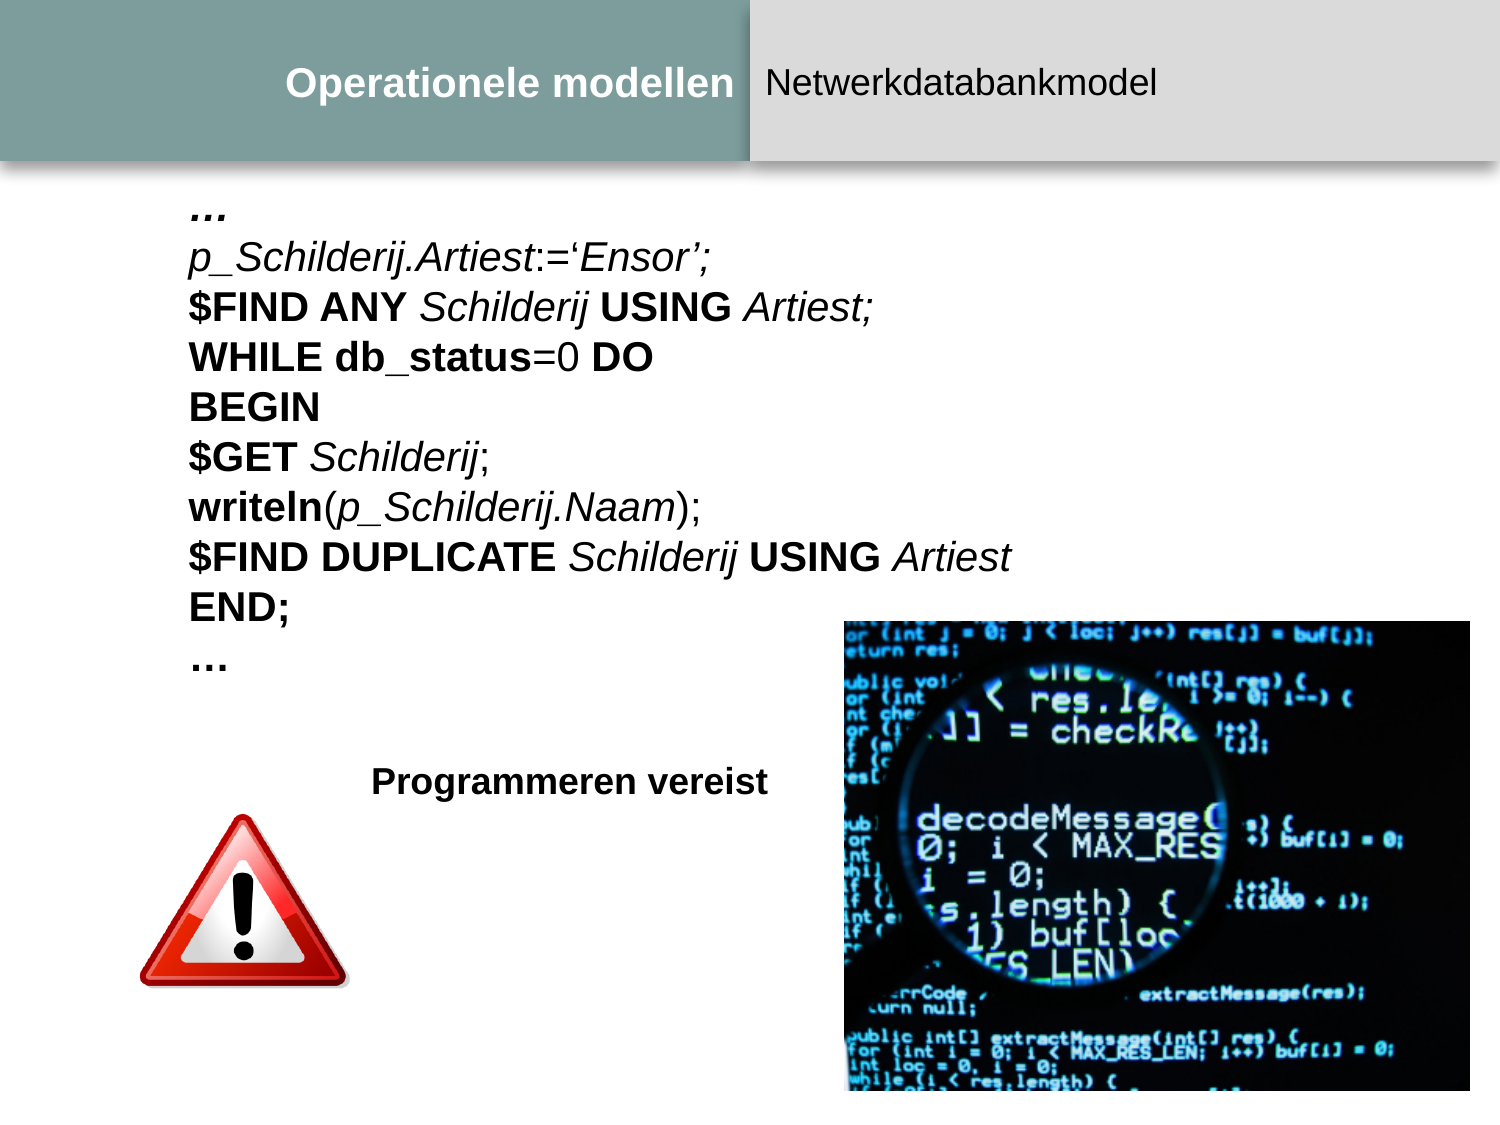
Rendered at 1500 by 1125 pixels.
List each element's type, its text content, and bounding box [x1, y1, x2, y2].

text_box … p_Schilderij.Artiest:=‘Ensor’; $FIND ANY Schilderij USING Artiest; WHILE db_status=0 DO BEGIN $GET Schilderij; writeln(p_Schilderij.Naam); $FIND DUPLICATE Schilderij USING Artiest END; … [173, 172, 1027, 688]
title Operationele modellen [0, 0, 750, 161]
text_box Programmeren vereist [356, 749, 784, 810]
picture [135, 810, 350, 989]
picture [858, 1084, 865, 1091]
picture [844, 621, 1470, 1091]
list Netwerkdatabankmodel [750, 0, 1500, 161]
